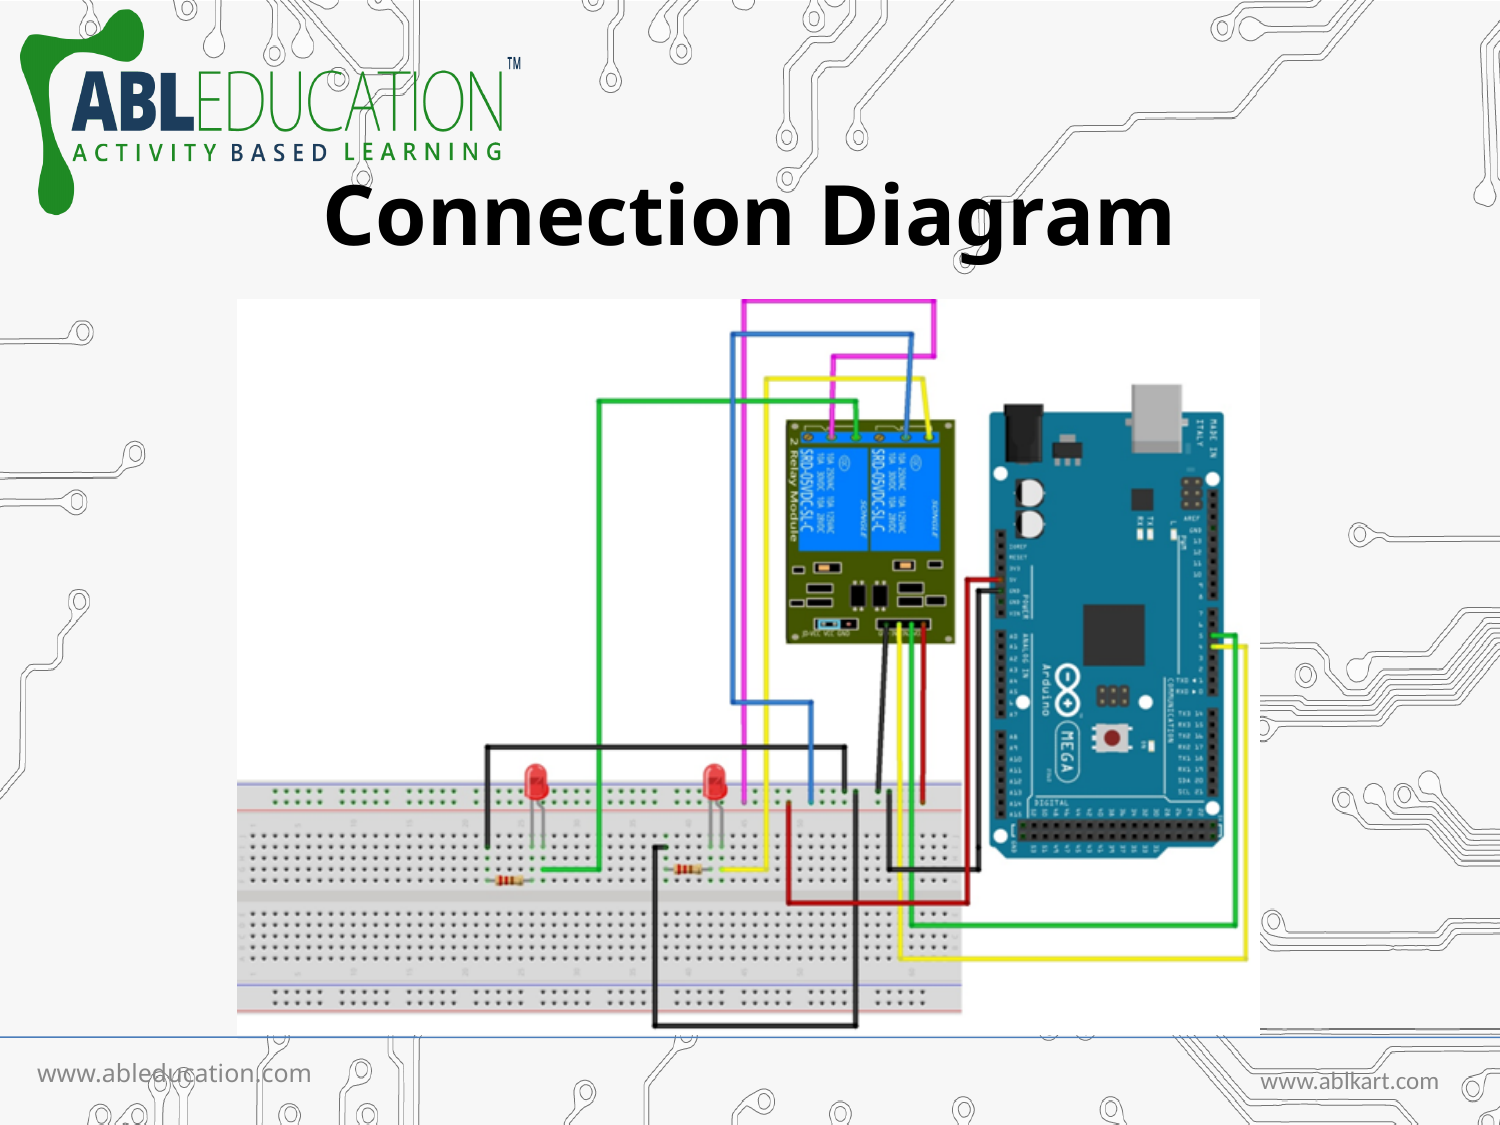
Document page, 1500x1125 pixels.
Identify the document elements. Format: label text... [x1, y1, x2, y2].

footer www.ableducation.com [0, 1045, 413, 1103]
picture [0, 0, 1500, 1036]
picture [0, 1038, 1500, 1125]
title Connection Diagram [75, 125, 1425, 313]
text_box www.ablkart.com [1112, 1049, 1500, 1110]
